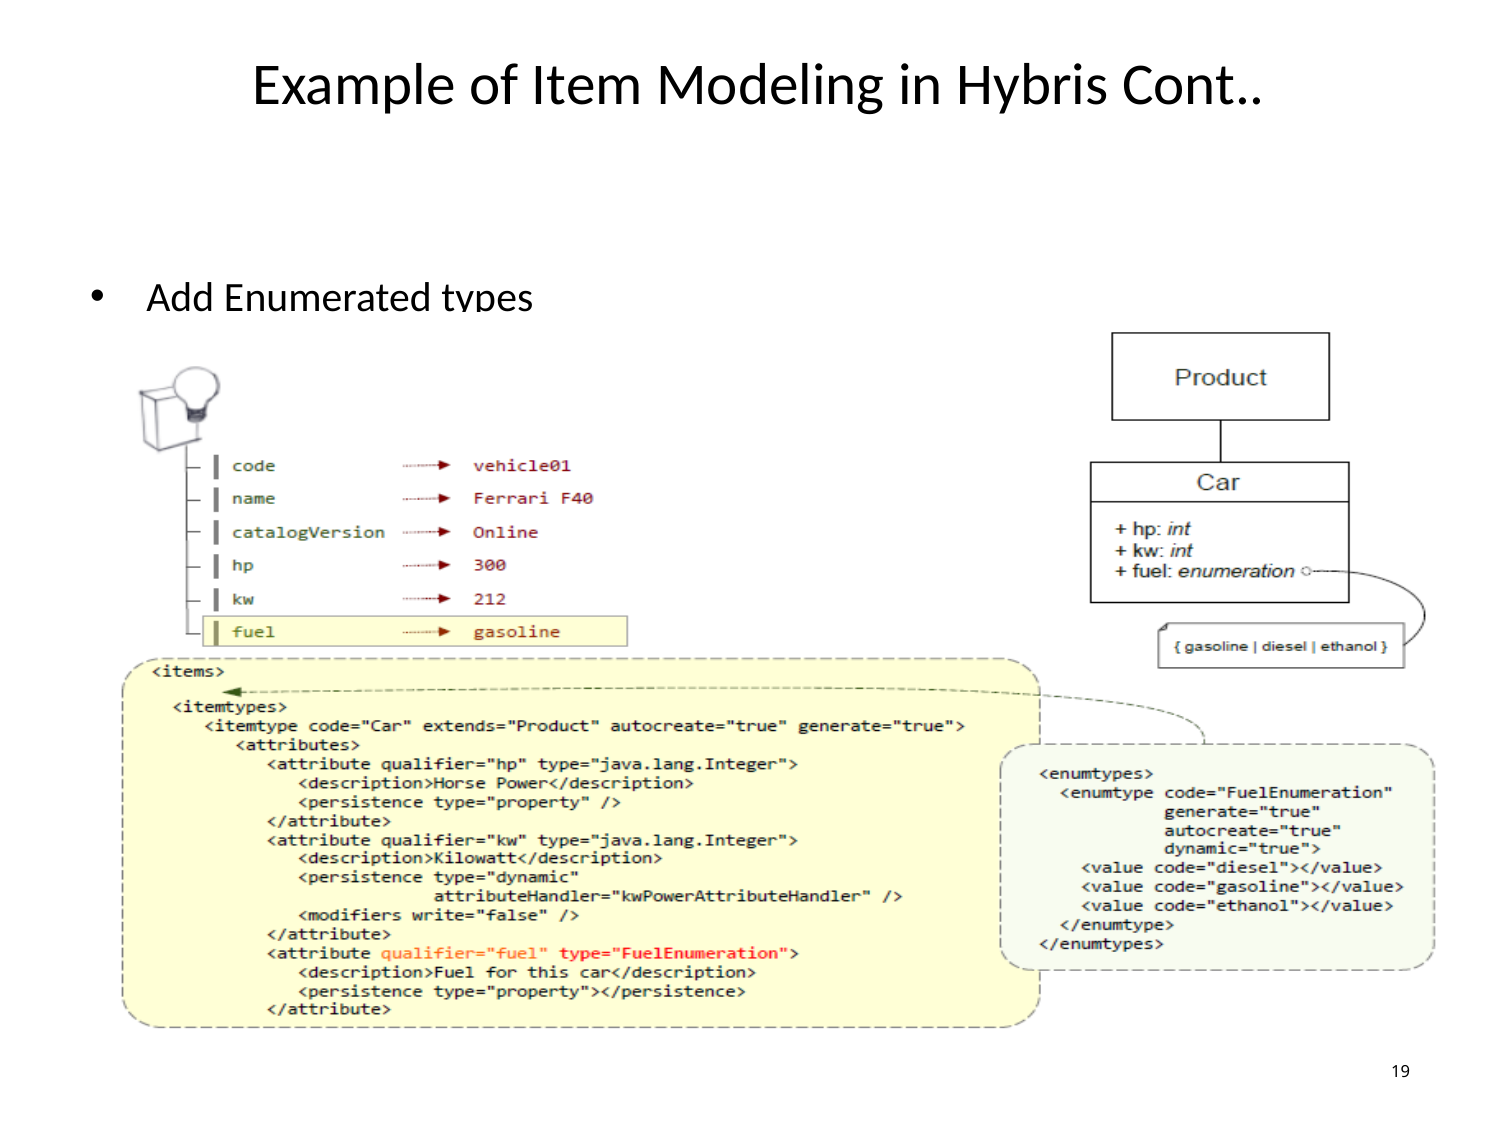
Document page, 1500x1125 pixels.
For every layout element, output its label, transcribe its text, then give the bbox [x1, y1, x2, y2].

picture [99, 312, 1453, 1035]
slide_number 19 [1074, 1044, 1425, 1103]
list Add Enumerated types [75, 262, 1425, 1005]
title Example of Item Modeling in Hybris Cont.. [237, 37, 1488, 125]
